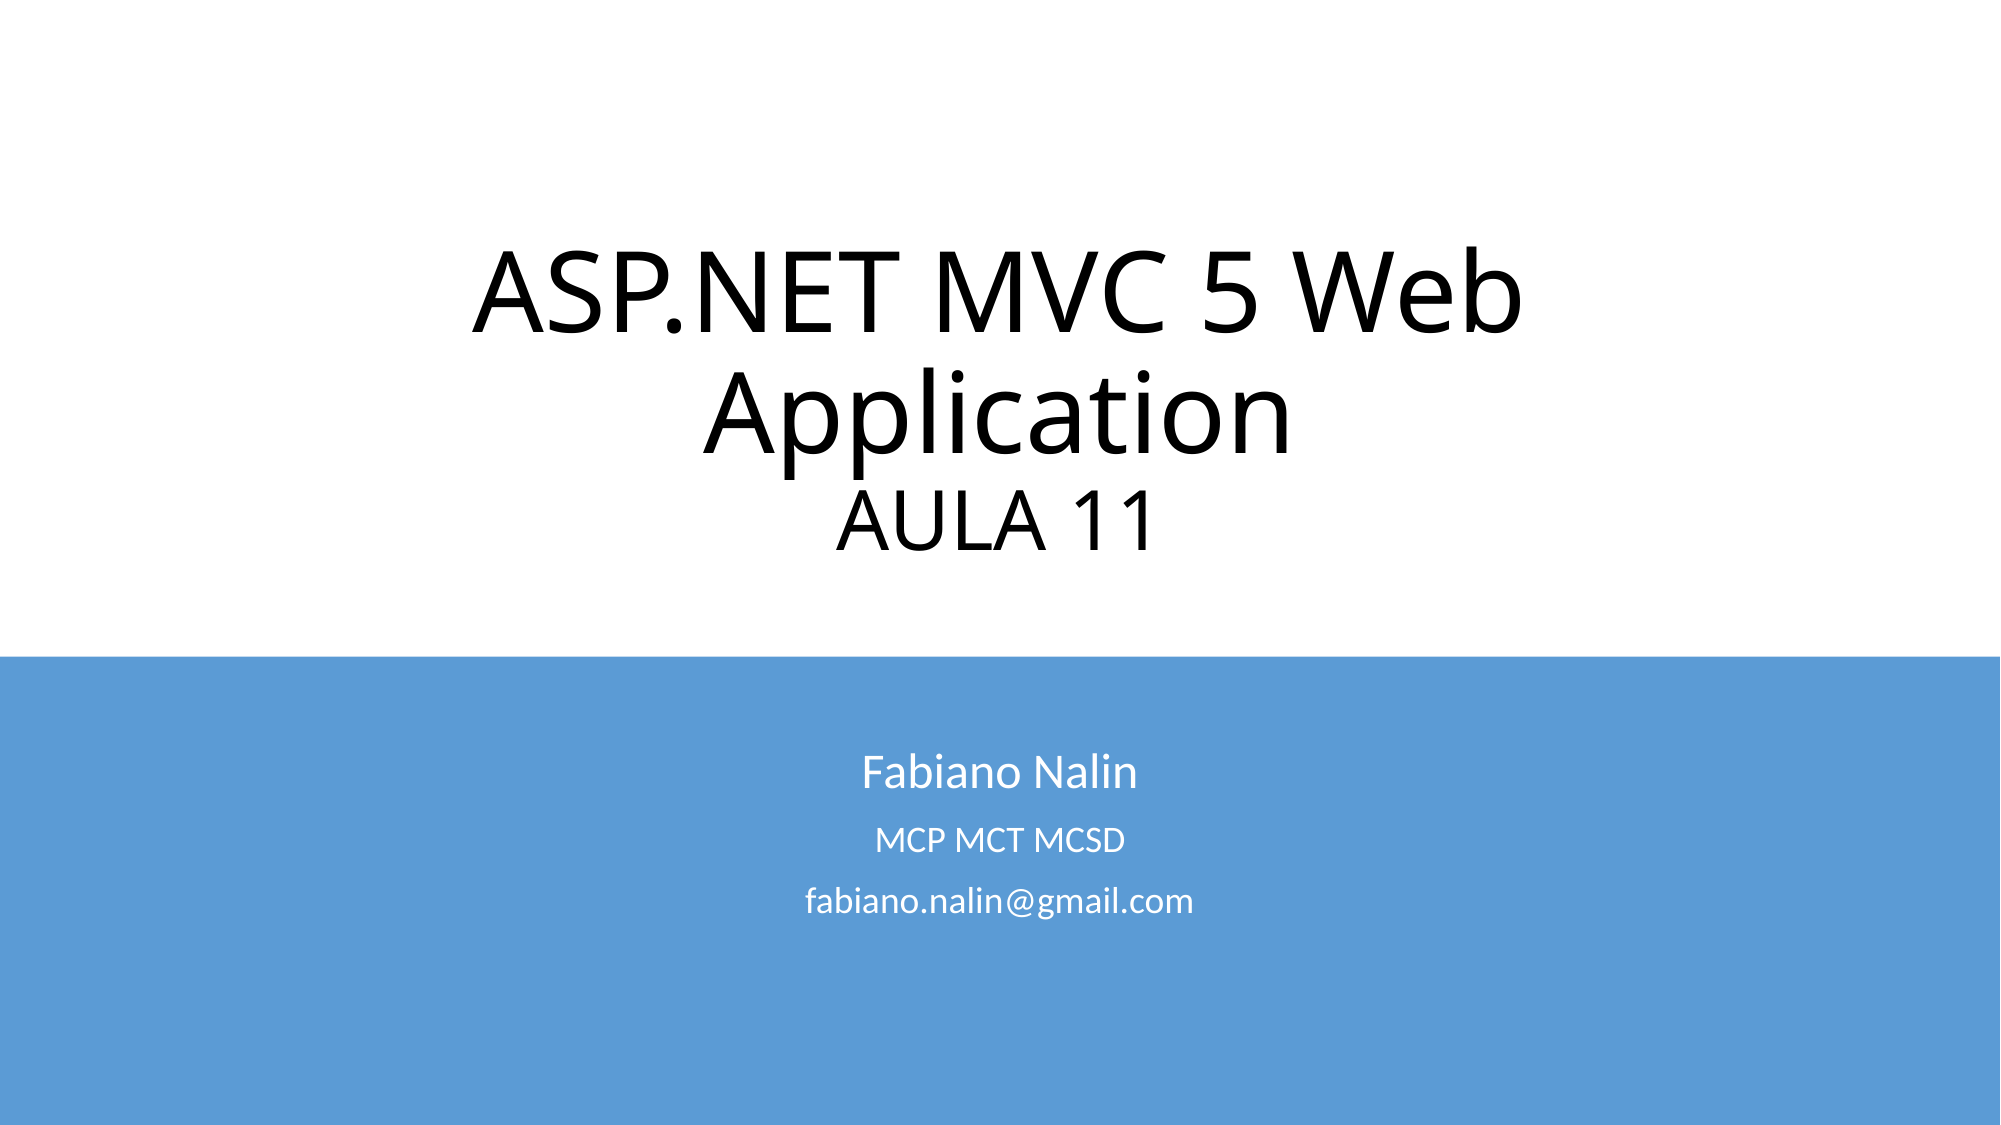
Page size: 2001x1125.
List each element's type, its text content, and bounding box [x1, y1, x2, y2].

subtitle Fabiano Nalin MCP MCT MCSD fabiano.nalin@gmail.com [0, 656, 2000, 1125]
title ASP.NET MVC 5 Web Application AULA 11 [249, 184, 1750, 576]
